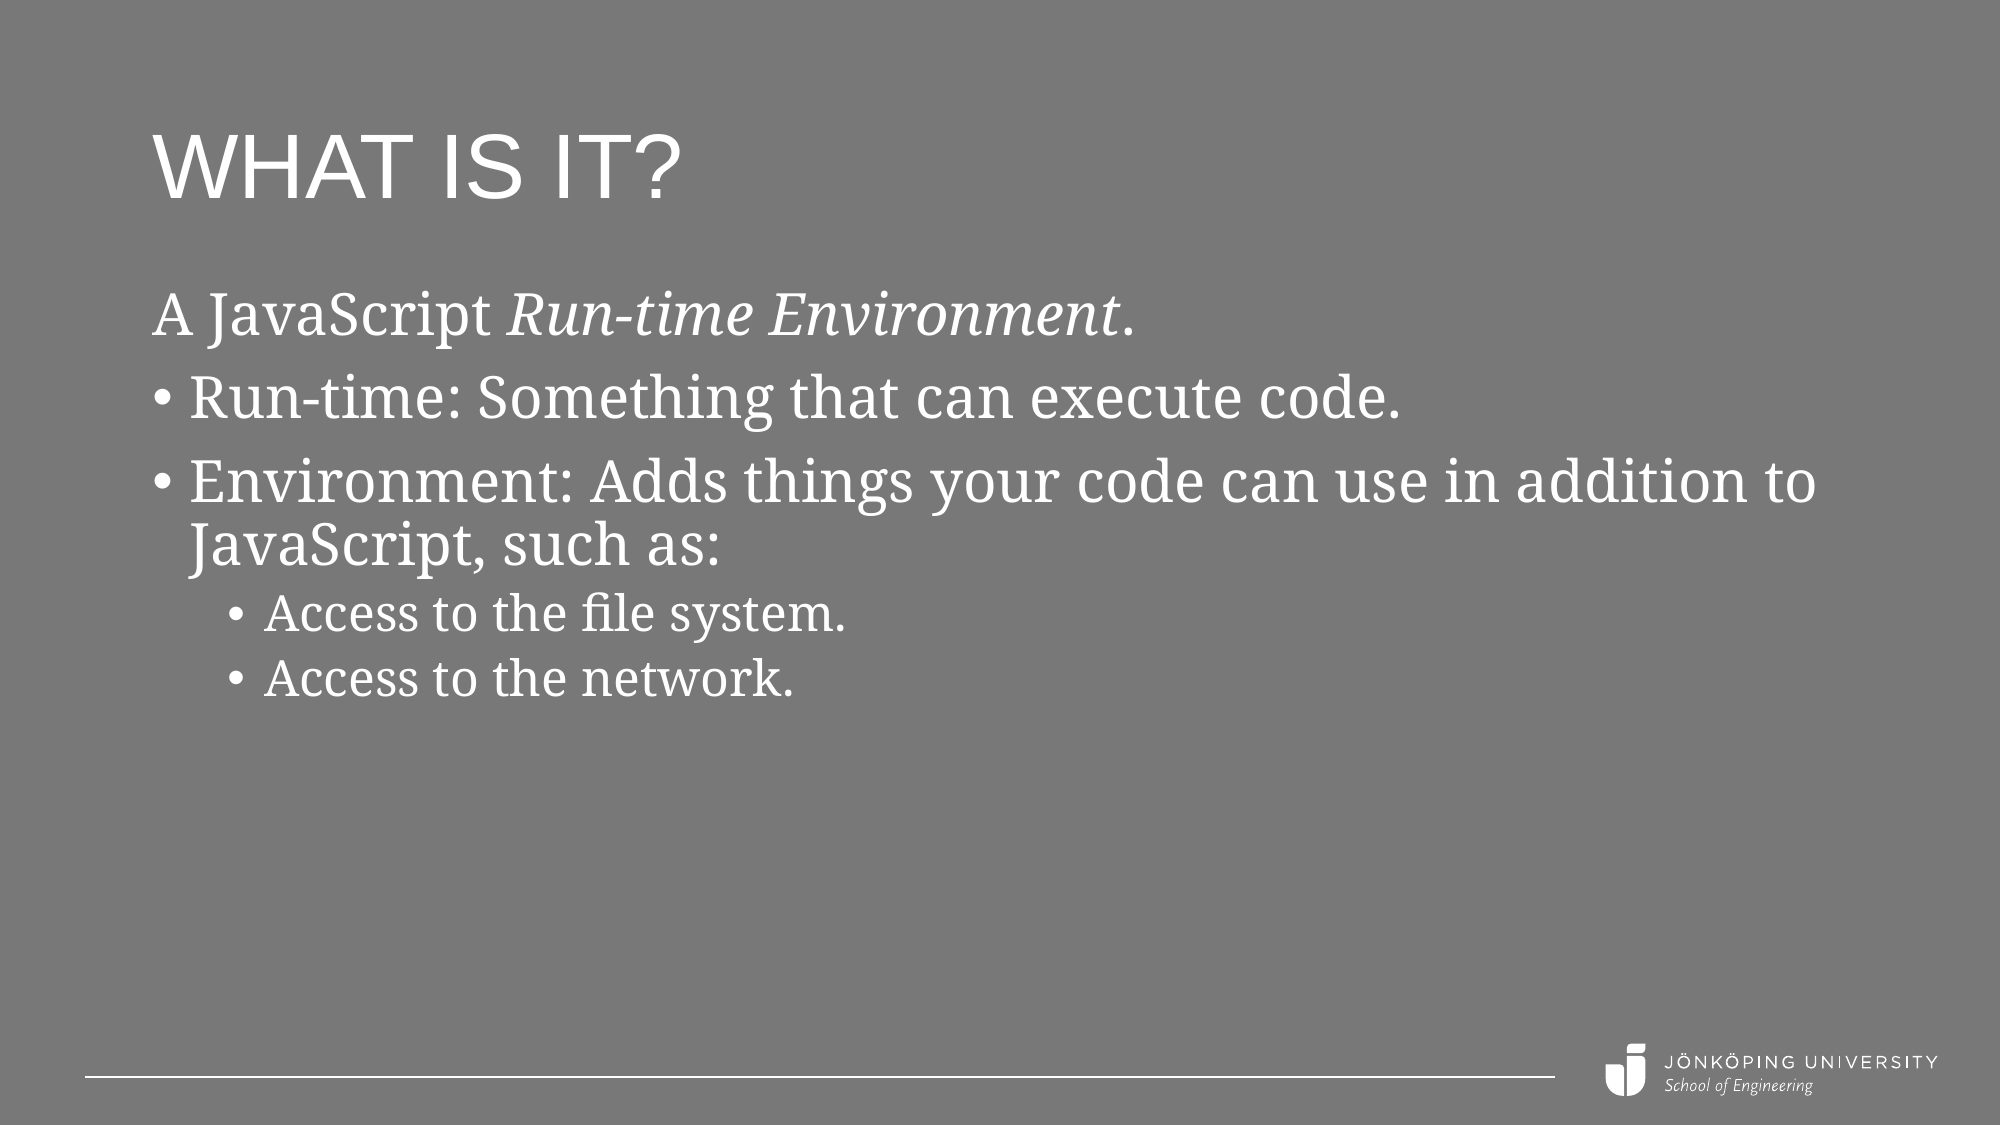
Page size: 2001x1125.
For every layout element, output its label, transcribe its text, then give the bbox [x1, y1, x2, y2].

list A JavaScript Run-time Environment. Run-time: Something that can execute code. Environment: Adds things your code can use in addition to JavaScript, such as: Access to the file system. Access to the network. [137, 277, 1863, 931]
title What is it? [137, 59, 1863, 277]
